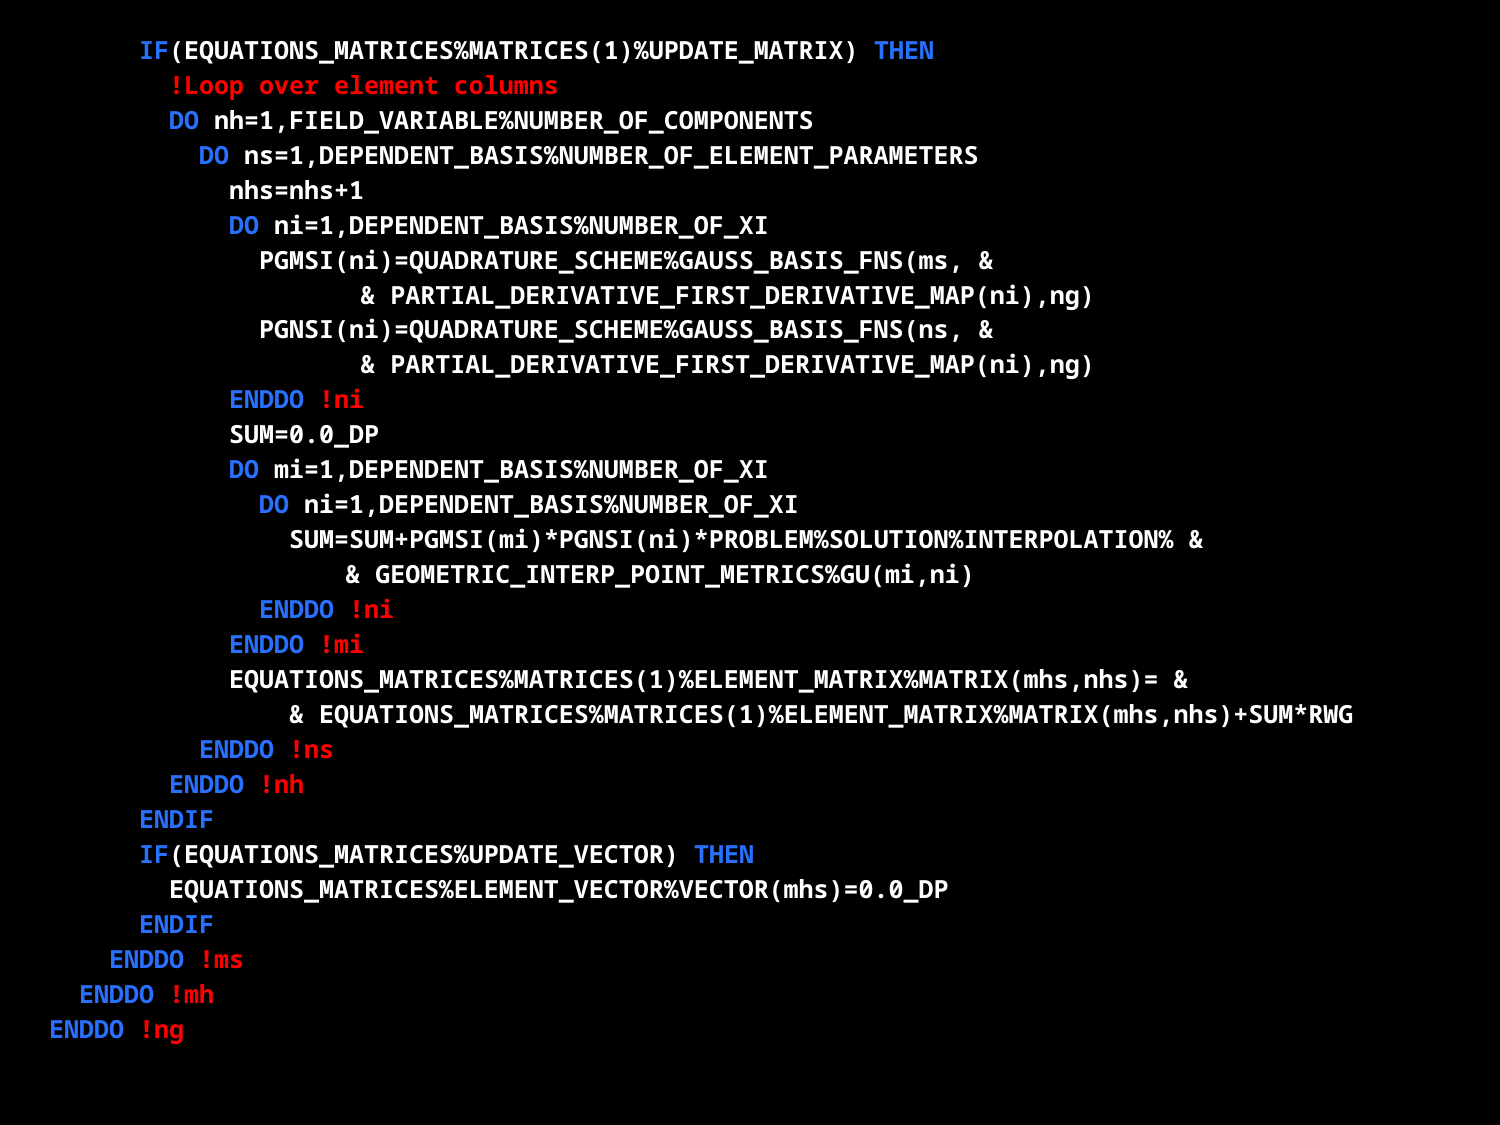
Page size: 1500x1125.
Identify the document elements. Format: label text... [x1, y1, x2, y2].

text_box IF(EQUATIONS_MATRICES%MATRICES(1)%UPDATE_MATRIX) THEN !Loop over element columns DO nh=1,FIELD_VARIABLE%NUMBER_OF_COMPONENTS DO ns=1,DEPENDENT_BASIS%NUMBER_OF_ELEMENT_PARAMETERS nhs=nhs+1 DO ni=1,DEPENDENT_BASIS%NUMBER_OF_XI PGMSI(ni)=QUADRATURE_SCHEME%GAUSS_BASIS_FNS(ms, & & PARTIAL_DERIVATIVE_FIRST_DERIVATIVE_MAP(ni),ng) PGNSI(ni)=QUADRATURE_SCHEME%GAUSS_BASIS_FNS(ns, & & PARTIAL_DERIVATIVE_FIRST_DERIVATIVE_MAP(ni),ng) ENDDO !ni SUM=0.0_DP DO mi=1,DEPENDENT_BASIS%NUMBER_OF_XI DO ni=1,DEPENDENT_BASIS%NUMBER_OF_XI SUM=SUM+PGMSI(mi)*PGNSI(ni)*PROBLEM%SOLUTION%INTERPOLATION% & & GEOMETRIC_INTERP_POINT_METRICS%GU(mi,ni) ENDDO !ni ENDDO !mi EQUATIONS_MATRICES%MATRICES(1)%ELEMENT_MATRIX%MATRIX(mhs,nhs)= & & EQUATIONS_MATRICES%MATRICES(1)%ELEMENT_MATRIX%MATRIX(mhs,nhs)+SUM*RWG ENDDO !ns ENDDO !nh ENDIF IF(EQUATIONS_MATRICES%UPDATE_VECTOR) THEN EQUATIONS_MATRICES%ELEMENT_VECTOR%VECTOR(mhs)=0.0_DP ENDIF ENDDO !ms ENDDO !mh ENDDO !ng [34, 26, 1466, 1098]
